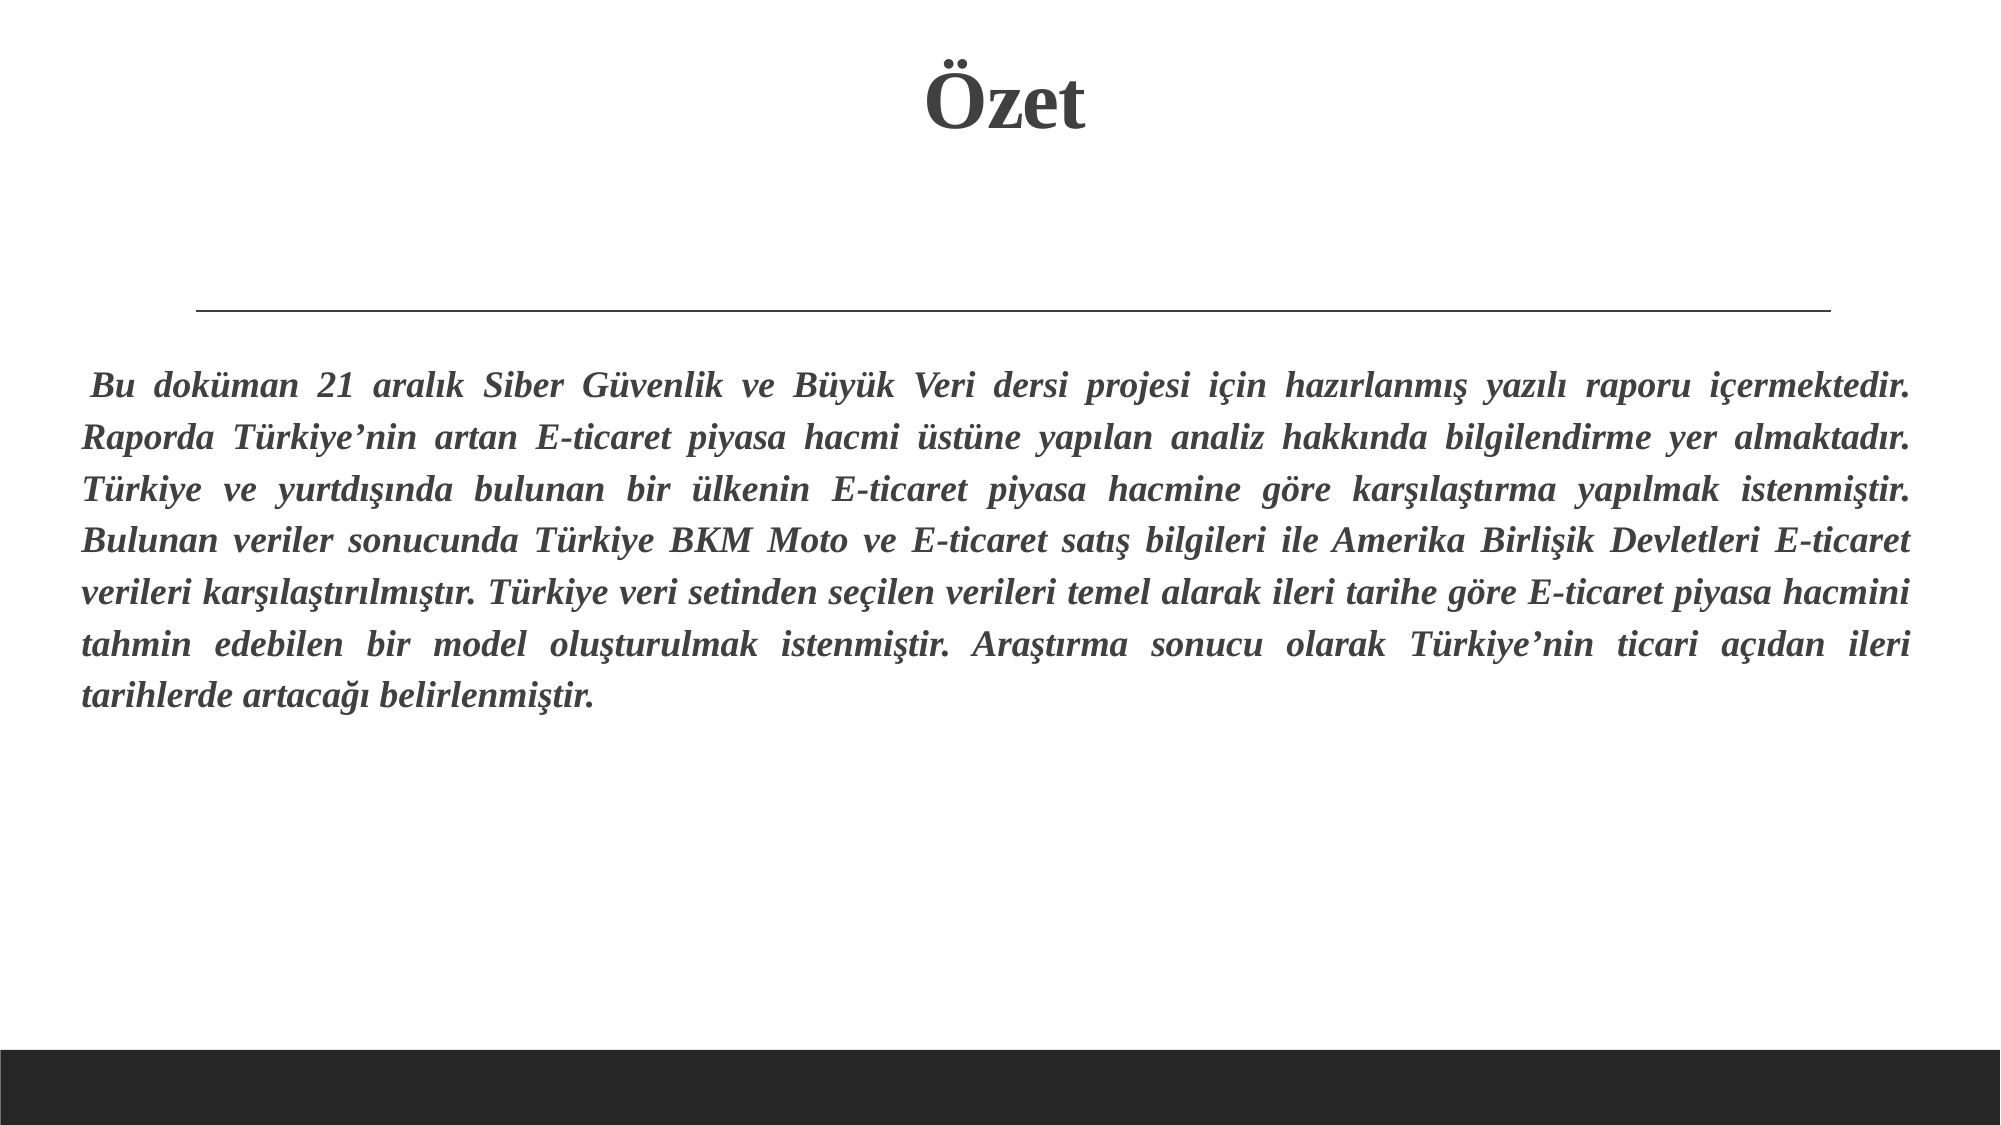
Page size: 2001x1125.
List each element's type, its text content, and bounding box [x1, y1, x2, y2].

title Özet [180, 47, 1830, 254]
list Bu doküman 21 aralık Siber Güvenlik ve Büyük Veri dersi projesi için hazırlanmış yazılı raporu içermektedir. Raporda Türkiye’nin artan E-ticaret piyasa hacmi üstüne yapılan analiz hakkında bilgilendirme yer almaktadır. Türkiye ve yurtdışında bulunan bir ülkenin E-ticaret piyasa hacmine göre karşılaştırma yapılmak istenmiştir. Bulunan veriler sonucunda Türkiye BKM Moto ve E-ticaret satış bilgileri ile Amerika Birlişik Devletleri E-ticaret verileri karşılaştırılmıştır. Türkiye veri setinden seçilen verileri temel alarak ileri tarihe göre E-ticaret piyasa hacmini tahmin edebilen bir model oluşturulmak istenmiştir. Araştırma sonucu olarak Türkiye’nin ticari açıdan ileri tarihlerde artacağı belirlenmiştir. [81, 345, 1914, 993]
